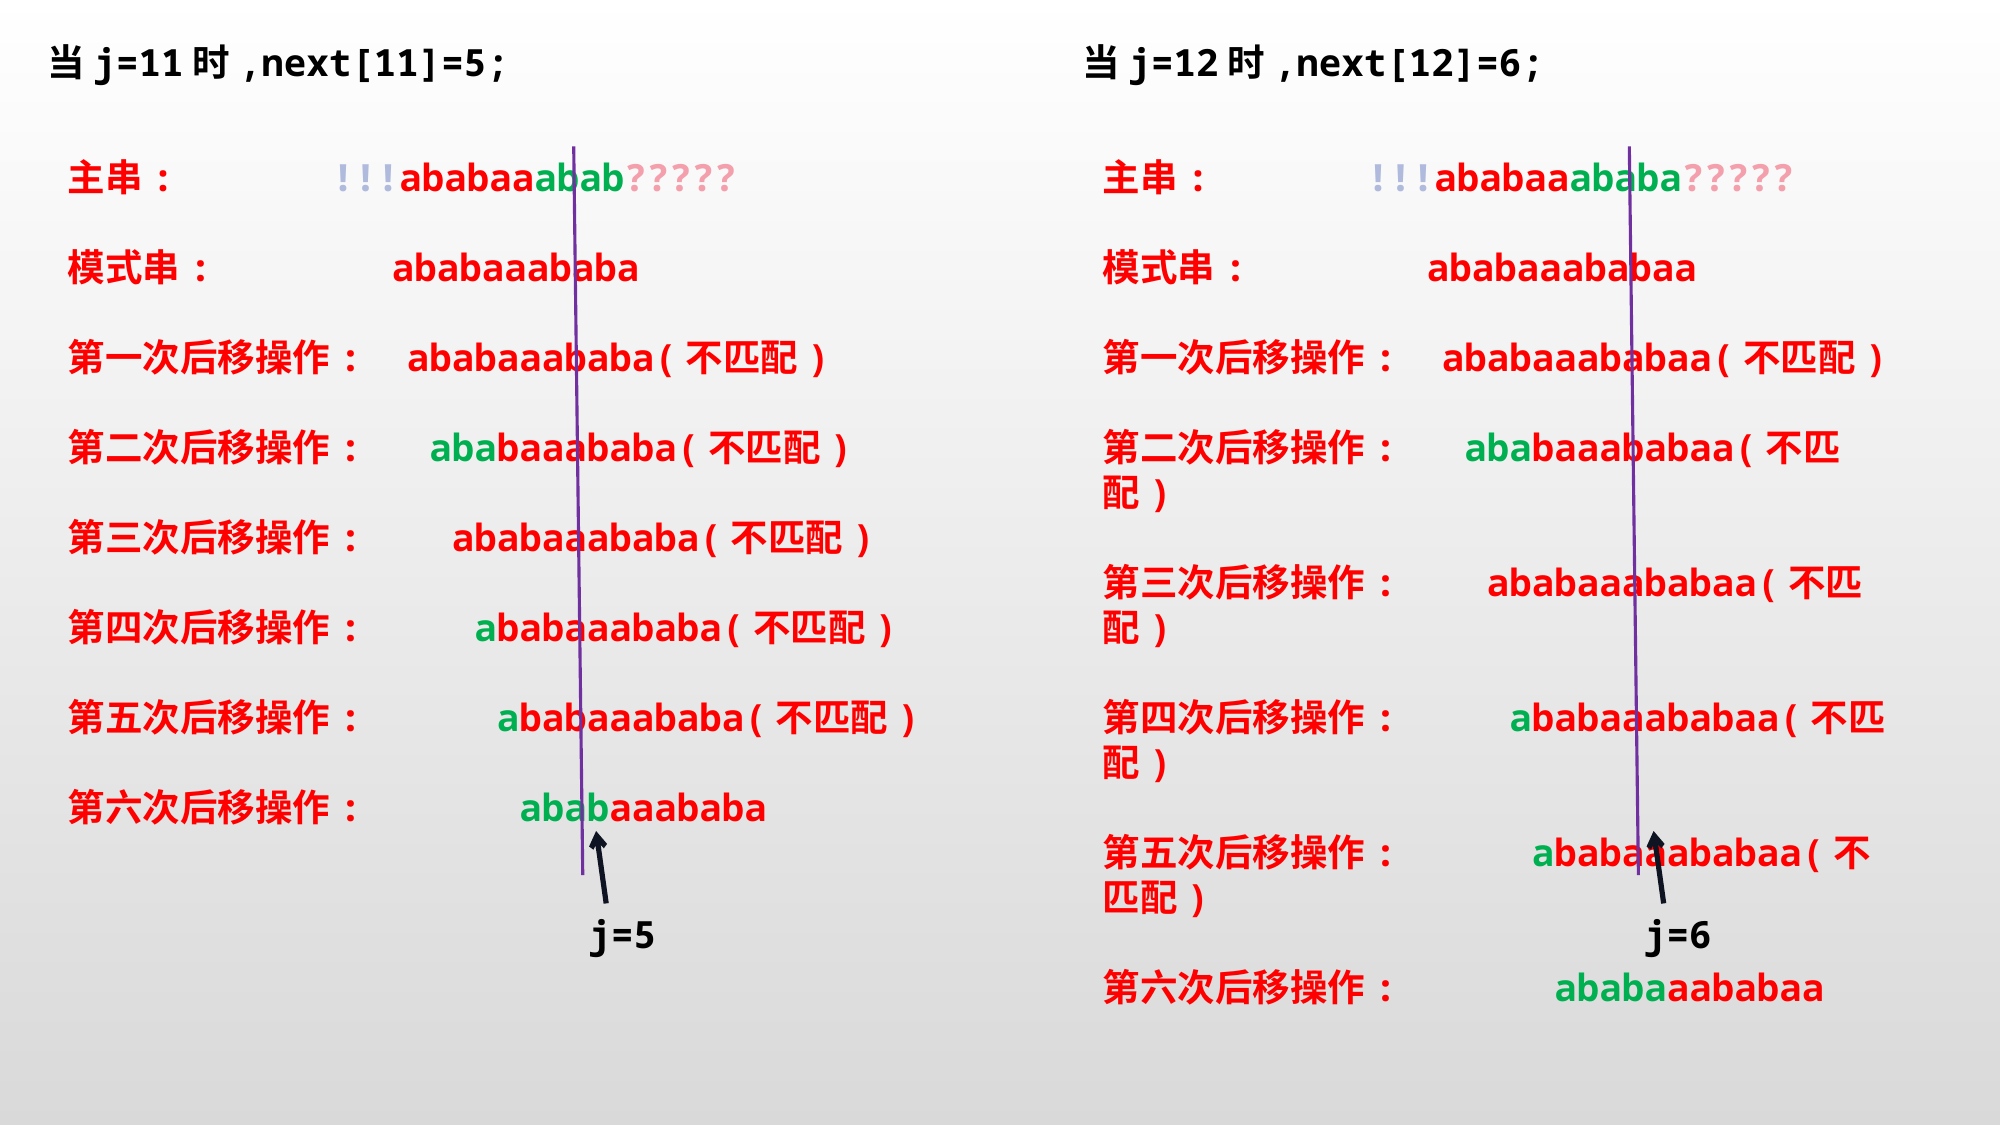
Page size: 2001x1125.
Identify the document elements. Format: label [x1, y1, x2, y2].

text_box [32, 31, 1922, 964]
